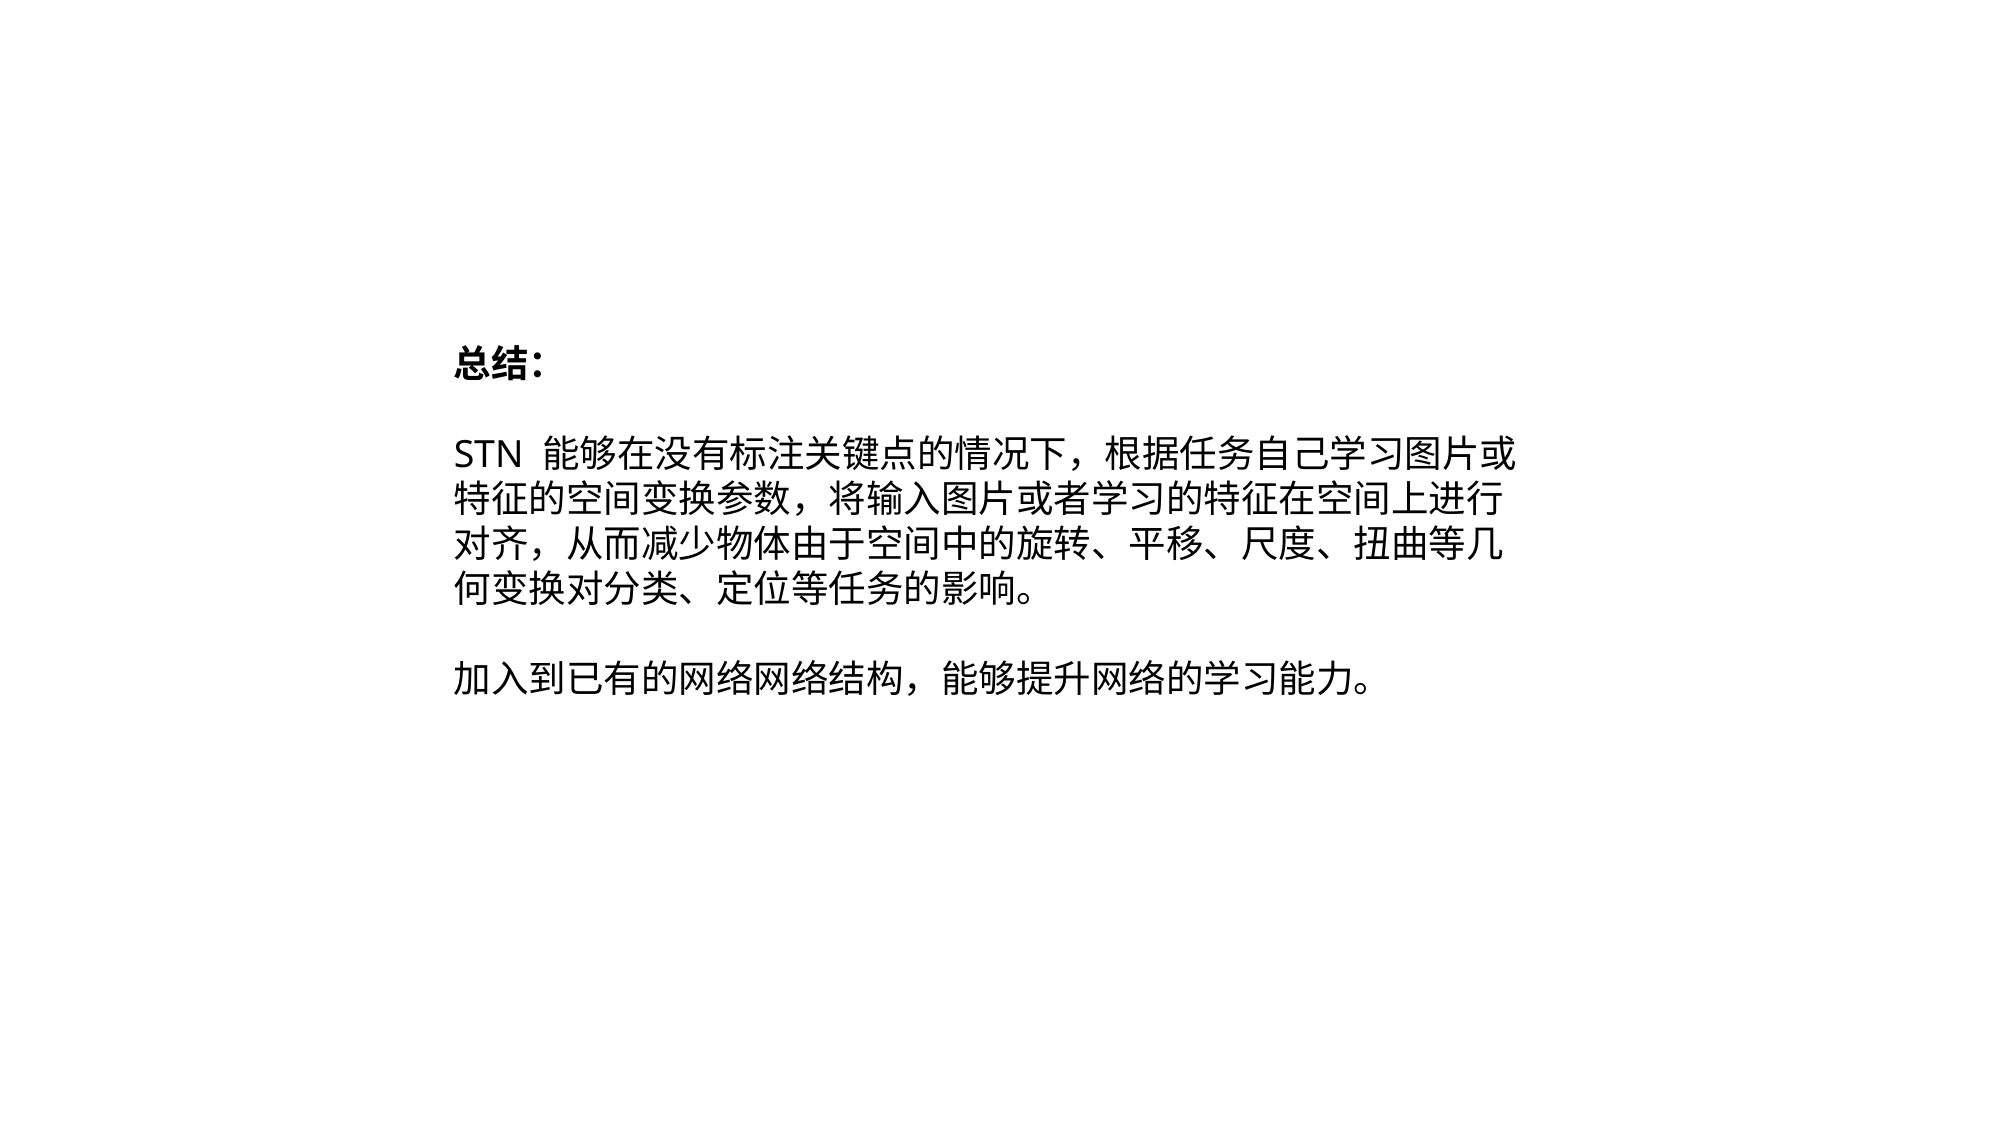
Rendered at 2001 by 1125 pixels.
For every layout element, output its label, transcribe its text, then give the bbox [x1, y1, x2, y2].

text_box 总结： STN 能够在没有标注关键点的情况下，根据任务自己学习图片或特征的空间变换参数，将输入图片或者学习的特征在空间上进行对齐，从而减少物体由于空间中的旋转、平移、尺度、扭曲等几何变换对分类、定位等任务的影响。 加入到已有的网络网络结构，能够提升网络的学习能力。 [438, 332, 1539, 707]
